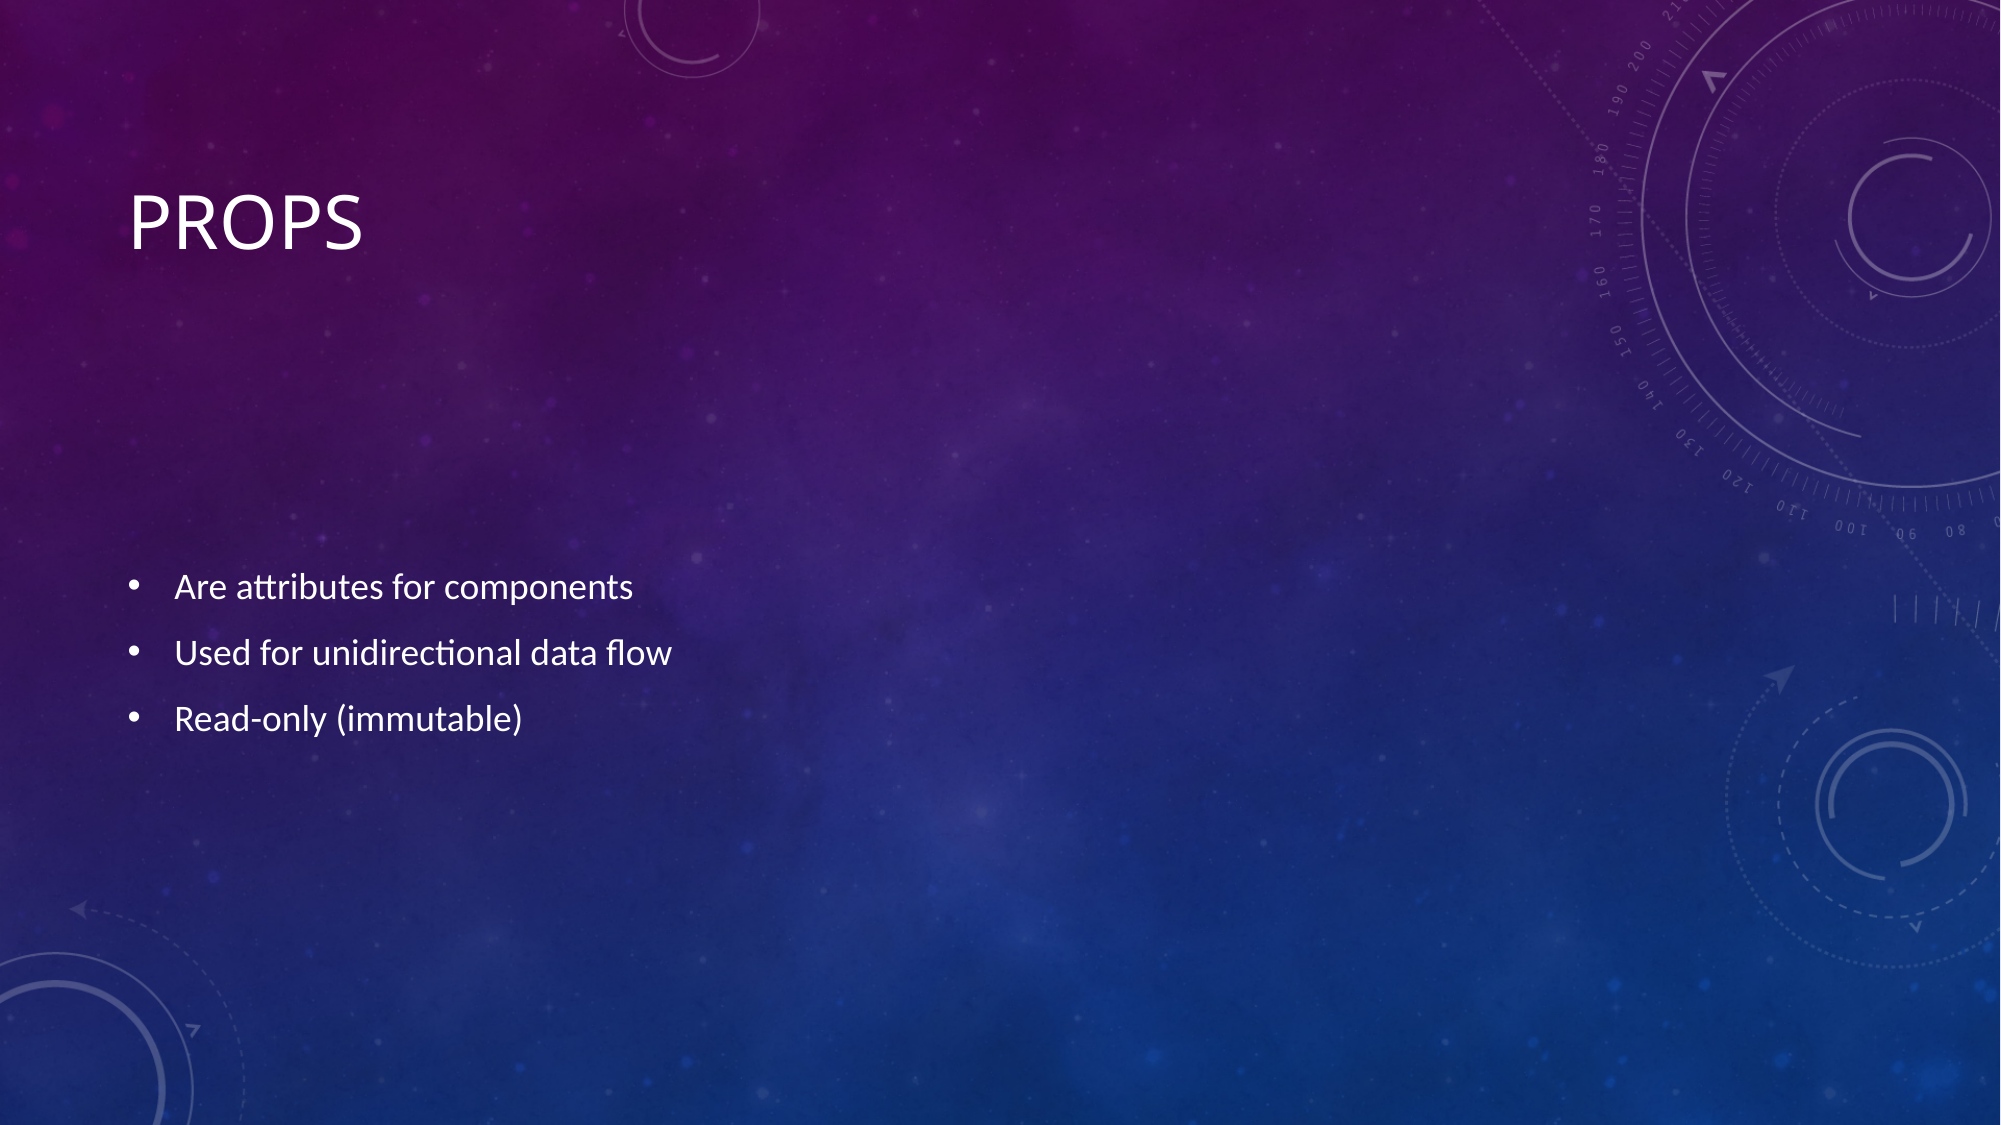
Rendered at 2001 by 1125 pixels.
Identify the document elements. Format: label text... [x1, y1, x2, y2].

title props [112, 99, 1775, 339]
list Are attributes for components Used for unidirectional data flow Read-only (immutable) [112, 351, 1775, 950]
picture [0, 0, 2001, 1125]
